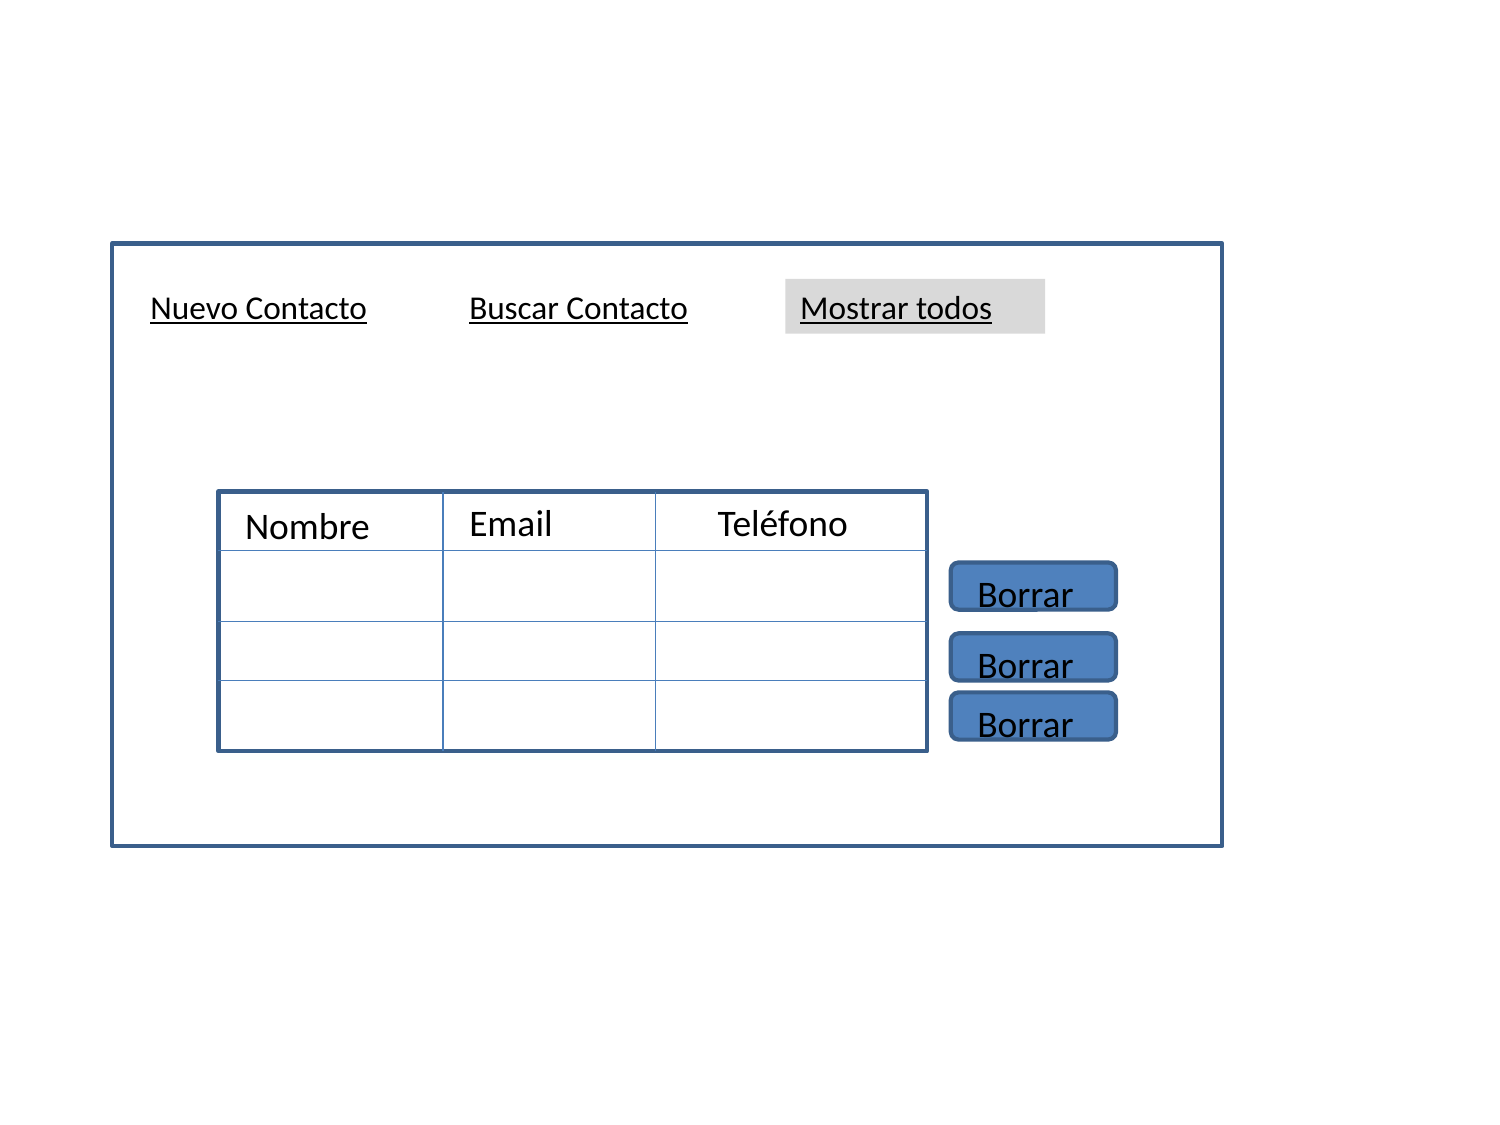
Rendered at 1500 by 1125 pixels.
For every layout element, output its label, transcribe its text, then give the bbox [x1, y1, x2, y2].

text_box [216, 489, 929, 753]
text_box Nuevo Contacto [135, 278, 396, 334]
text_box [110, 241, 1224, 848]
text_box Borrar [962, 562, 1093, 623]
text_box Nombre [230, 494, 431, 549]
text_box Buscar Contacto [454, 278, 715, 334]
text_box Teléfono [702, 491, 904, 549]
text_box Borrar [962, 692, 1093, 753]
text_box [948, 690, 1119, 742]
text_box Email [454, 491, 655, 549]
text_box [948, 631, 1119, 683]
text_box [948, 560, 1119, 612]
text_box Mostrar todos [785, 278, 1046, 334]
text_box Borrar [962, 633, 1093, 690]
